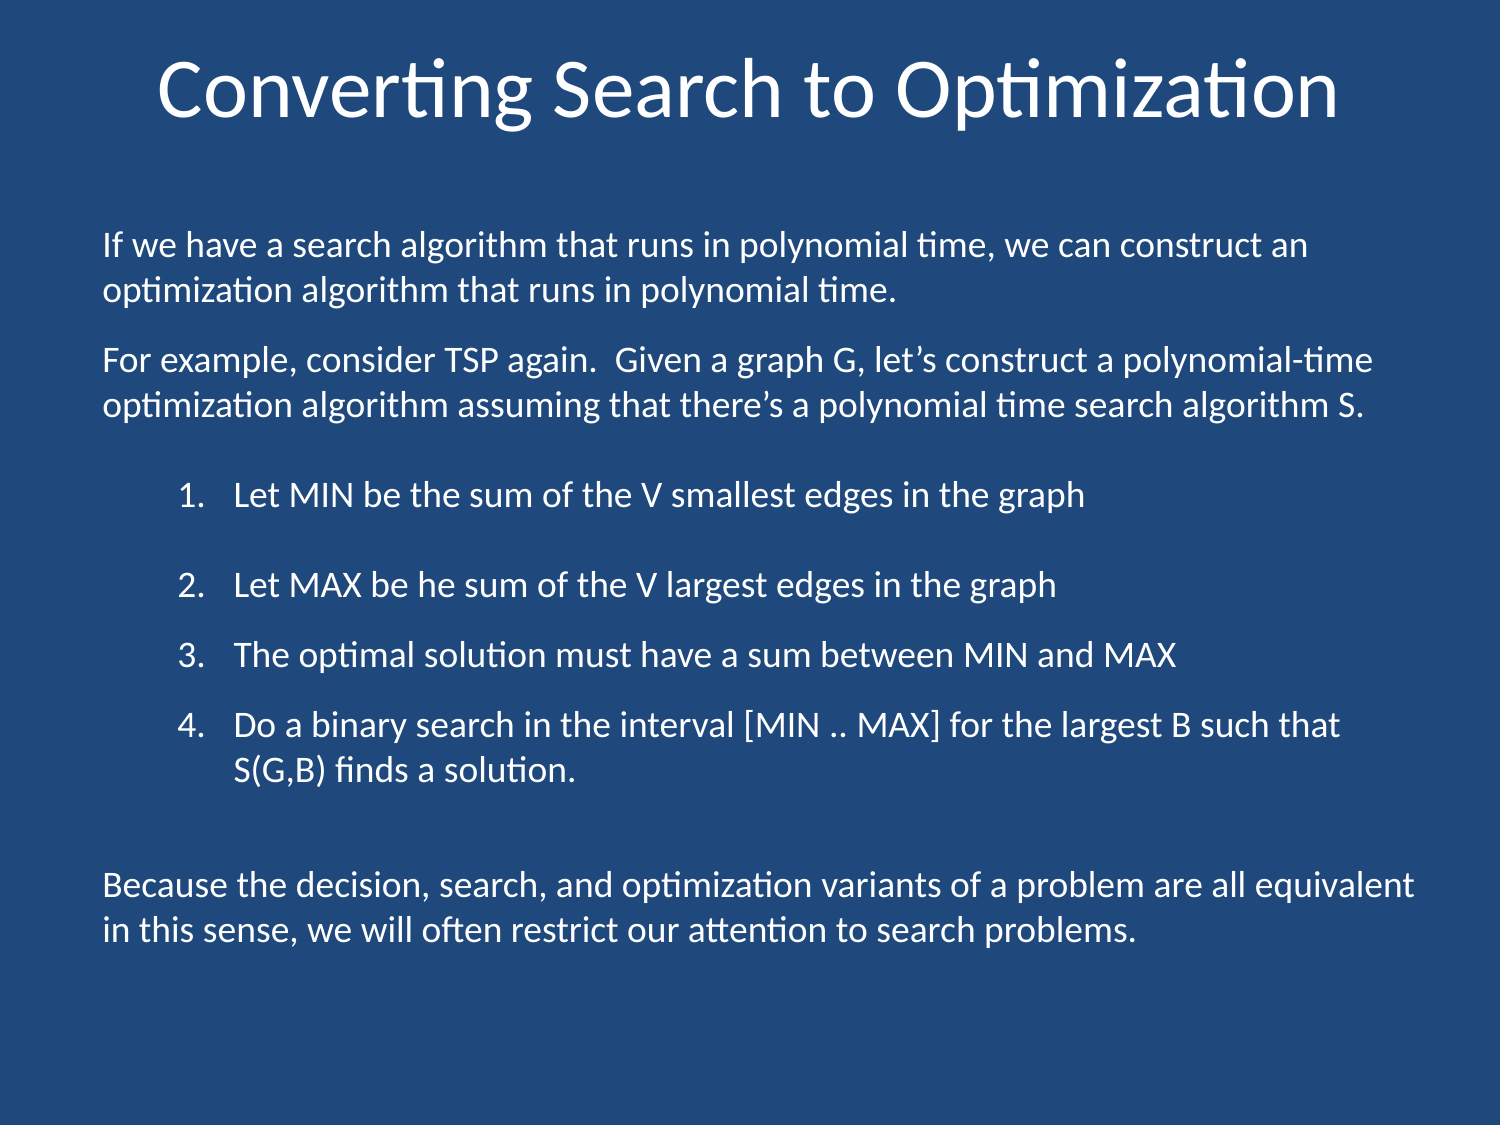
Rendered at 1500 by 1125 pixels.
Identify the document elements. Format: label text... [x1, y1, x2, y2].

title Converting Search to Optimization [75, 24, 1425, 143]
text_box If we have a search algorithm that runs in polynomial time, we can construct an optimization algorithm that runs in polynomial time. For example, consider TSP again. Given a graph G, let’s construct a polynomial-time optimization algorithm assuming that there’s a polynomial time search algorithm S. Let MIN be the sum of the V smallest edges in the graph Let MAX be he sum of the V largest edges in the graph The optimal solution must have a sum between MIN and MAX Do a binary search in the interval [MIN .. MAX] for the largest B such that S(G,B) finds a solution. Because the decision, search, and optimization variants of a problem are all equivalent in this sense, we will often restrict our attention to search problems. [87, 212, 1438, 1048]
